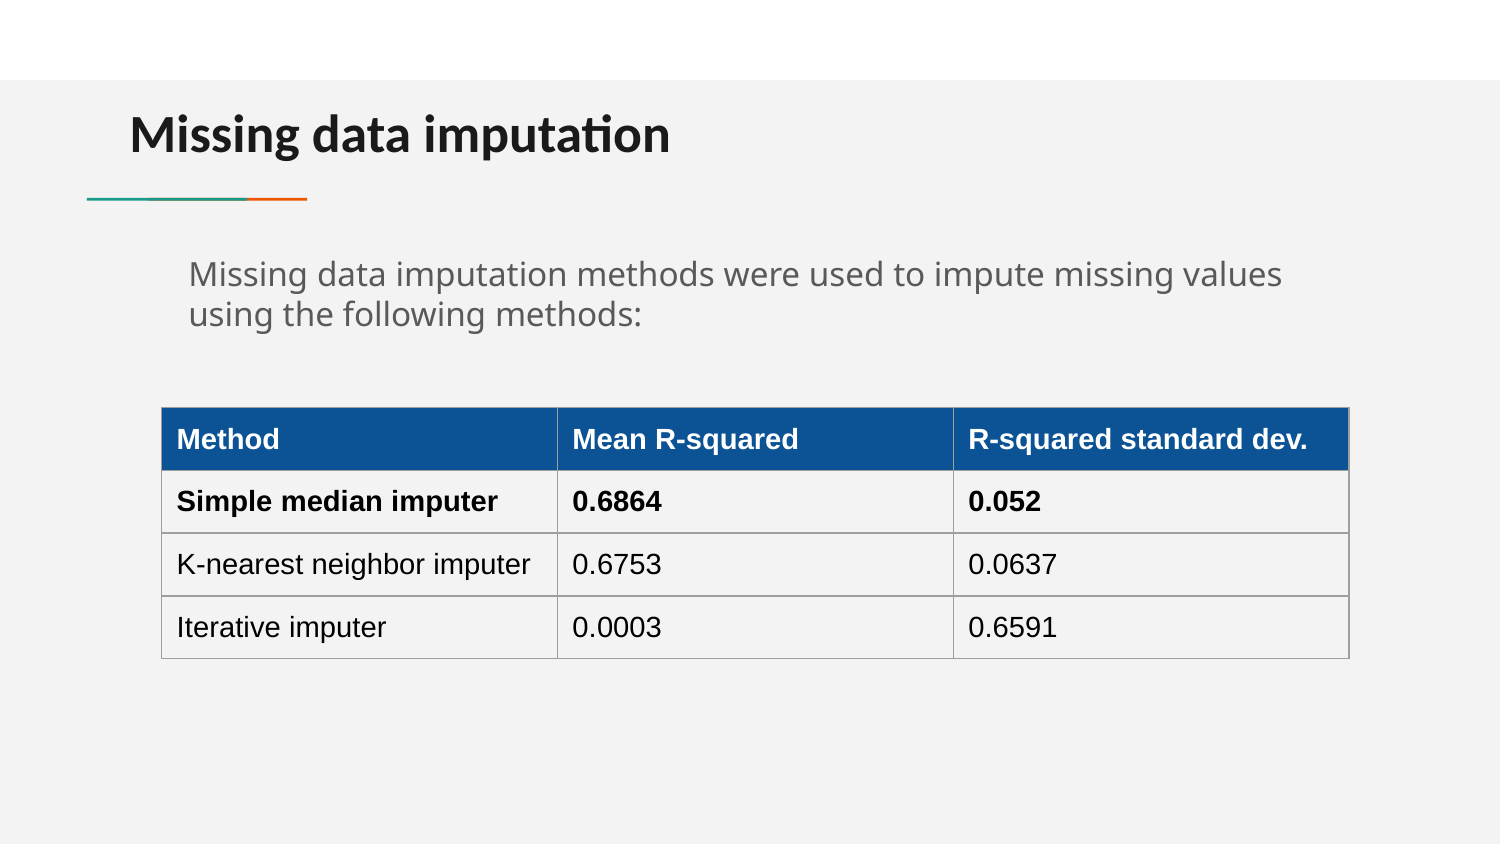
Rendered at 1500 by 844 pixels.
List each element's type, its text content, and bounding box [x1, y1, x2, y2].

table_cell 0.6753 [558, 534, 953, 595]
table_cell Iterative imputer [162, 597, 557, 658]
table_header Mean R-squared [558, 408, 953, 470]
table_cell 0.6591 [954, 597, 1348, 658]
subtitle Missing data imputation methods were used to impute missing values using the following methods: [173, 238, 1370, 757]
table_header R-squared standard dev. [954, 408, 1348, 470]
table_header Method [162, 408, 557, 470]
table_cell 0.0003 [558, 597, 953, 658]
title Missing data imputation [114, 84, 1376, 164]
table_cell 0.6864 [558, 471, 953, 532]
table_cell 0.0637 [954, 534, 1348, 595]
table_cell Simple median imputer [162, 471, 557, 532]
table_cell K-nearest neighbor imputer [162, 534, 557, 595]
table_cell 0.052 [954, 471, 1348, 532]
